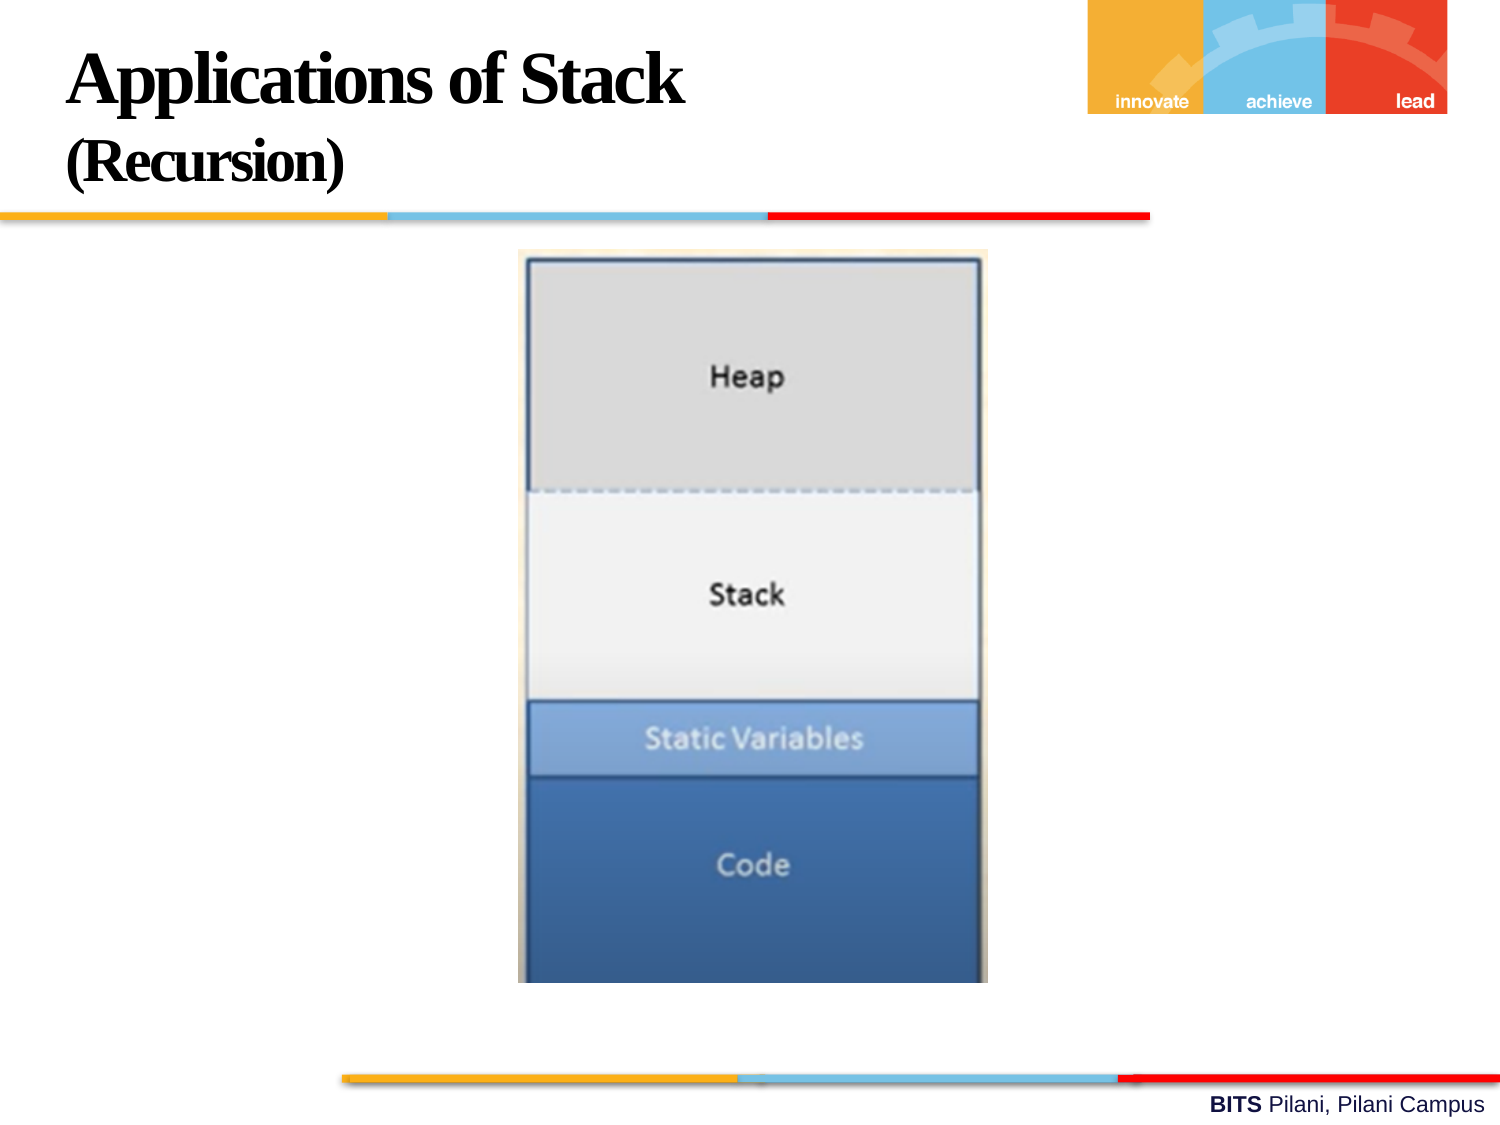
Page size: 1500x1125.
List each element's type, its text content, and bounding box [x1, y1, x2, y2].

picture [518, 249, 988, 984]
picture [1087, 0, 1448, 114]
list Applications of Stack (Recursion) [50, 24, 1088, 213]
